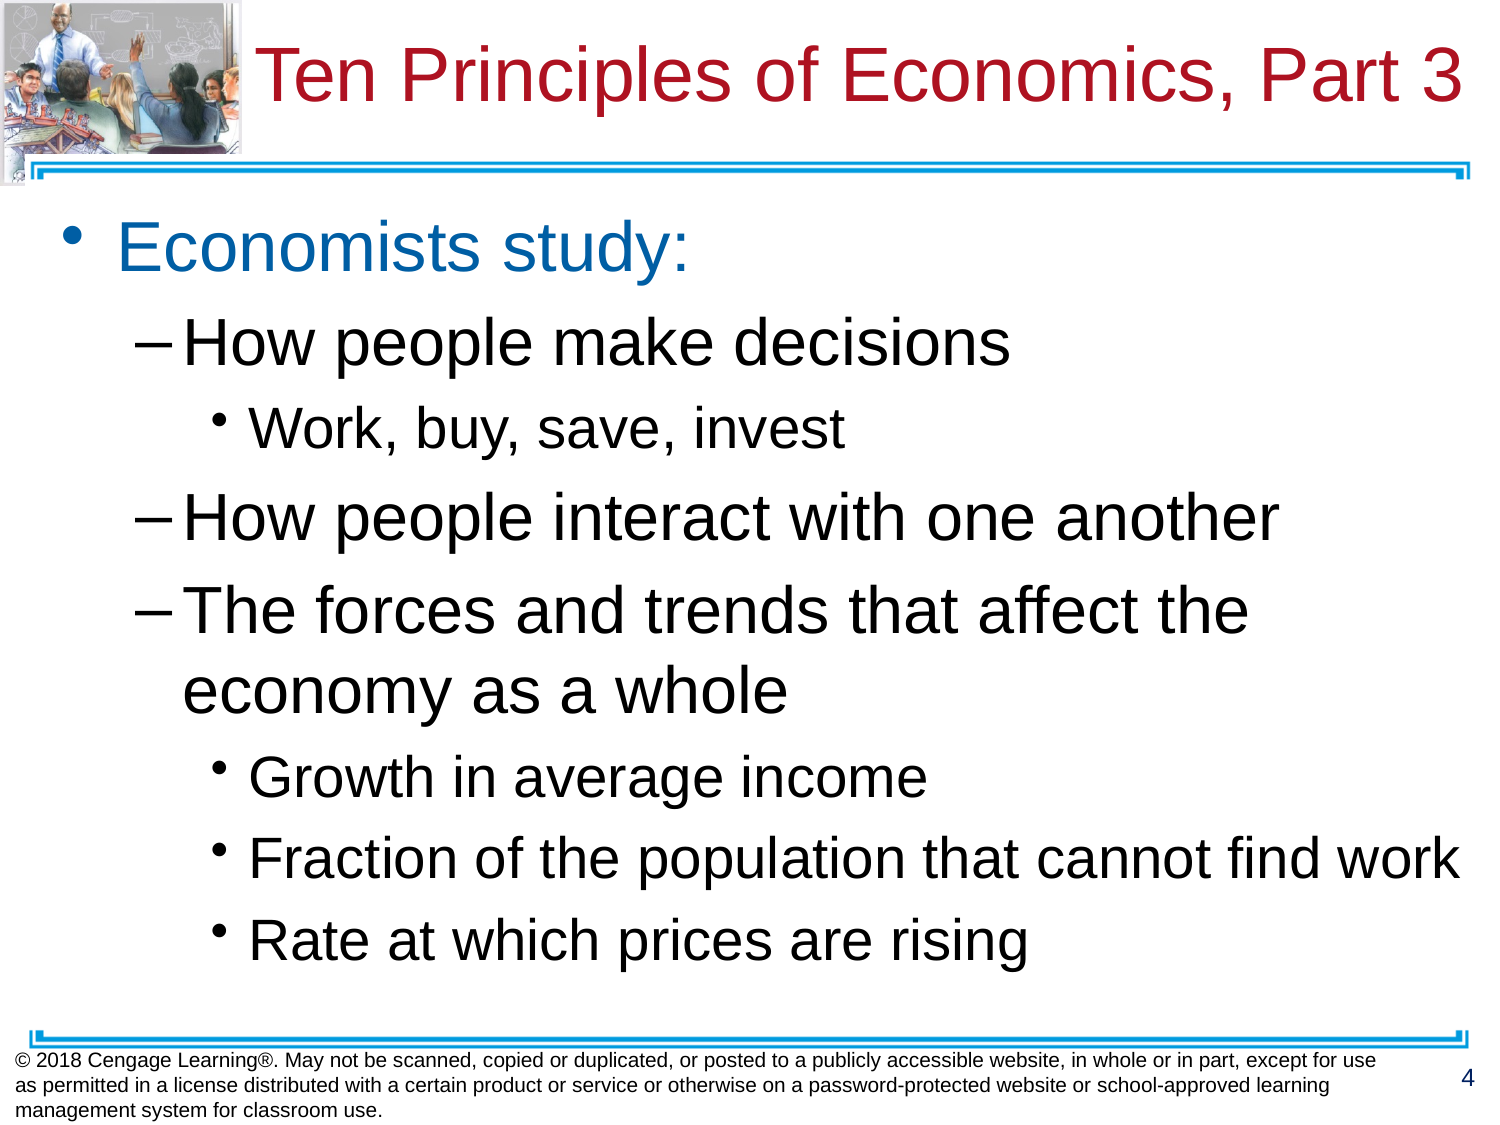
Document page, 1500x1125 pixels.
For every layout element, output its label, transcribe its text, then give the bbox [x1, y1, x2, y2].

footer © 2018 Cengage Learning®. May not be scanned, copied or duplicated, or posted to a publicly accessible website, in whole or in part, except for use as permitted in a license distributed with a certain product or service or otherwise on a password-protected website or school-approved learning management system for classroom use. [0, 1043, 1412, 1125]
picture [25, 1024, 1475, 1057]
title Ten Principles of Economics, Part 3 [219, 16, 1500, 158]
list Economists study: How people make decisions Work, buy, save, invest How people interact with one another The forces and trends that affect the economy as a whole Growth in average income Fraction of the population that cannot find work Rate at which prices are rising [45, 193, 1500, 1000]
slide_number 4 [1436, 1052, 1500, 1117]
picture [0, 0, 1475, 186]
